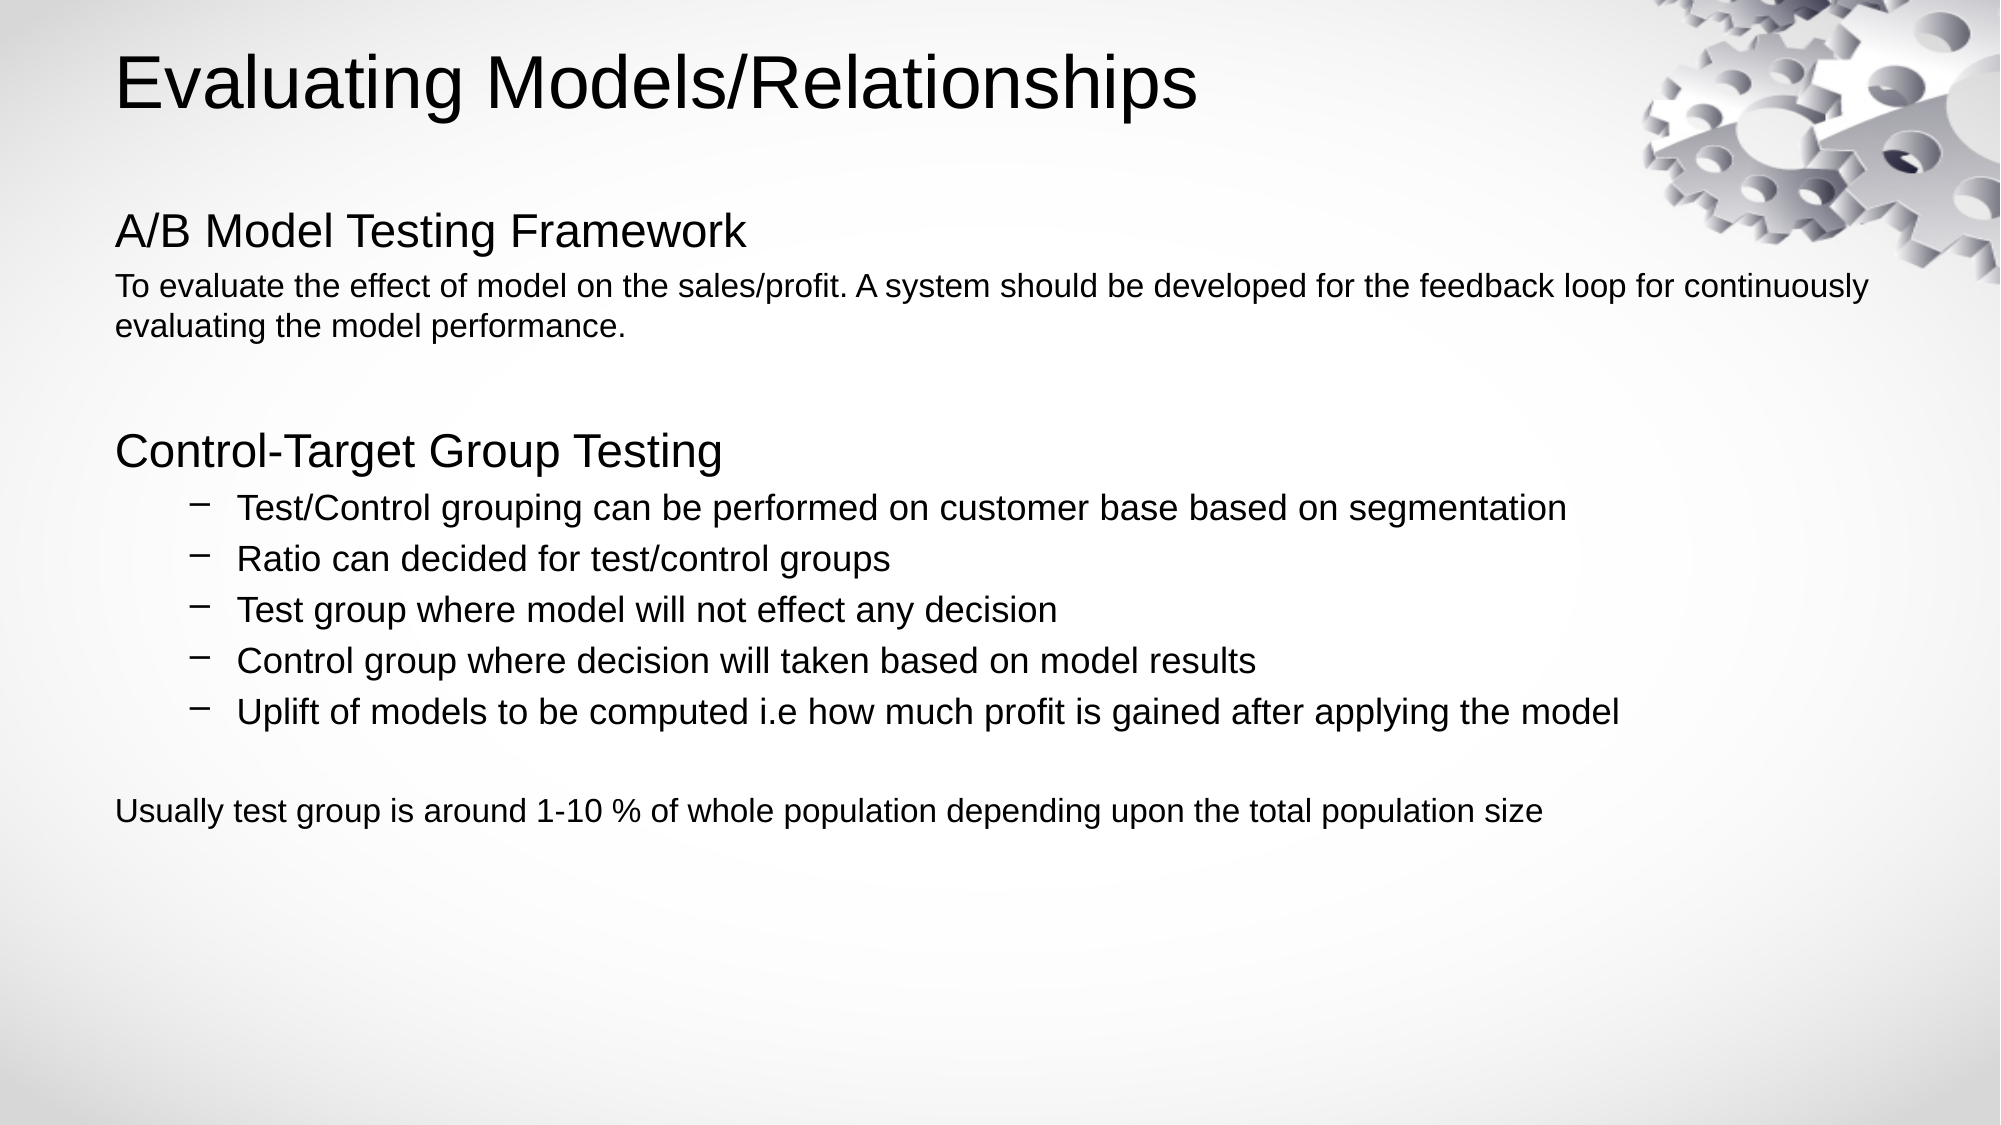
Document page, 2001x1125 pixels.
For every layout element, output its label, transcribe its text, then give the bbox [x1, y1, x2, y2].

picture [0, 0, 2000, 1125]
title Evaluating Models/Relationships [99, 30, 1901, 127]
list A/B Model Testing Framework To evaluate the effect of model on the sales/profit. A system should be developed for the feedback loop for continuously evaluating the model performance. Control-Target Group Testing Test/Control grouping can be performed on customer base based on segmentation Ratio can decided for test/control groups Test group where model will not effect any decision Control group where decision will taken based on model results Uplift of models to be computed i.e how much profit is gained after applying the model Usually test group is around 1-10 % of whole population depending upon the total population size [99, 192, 1901, 1006]
